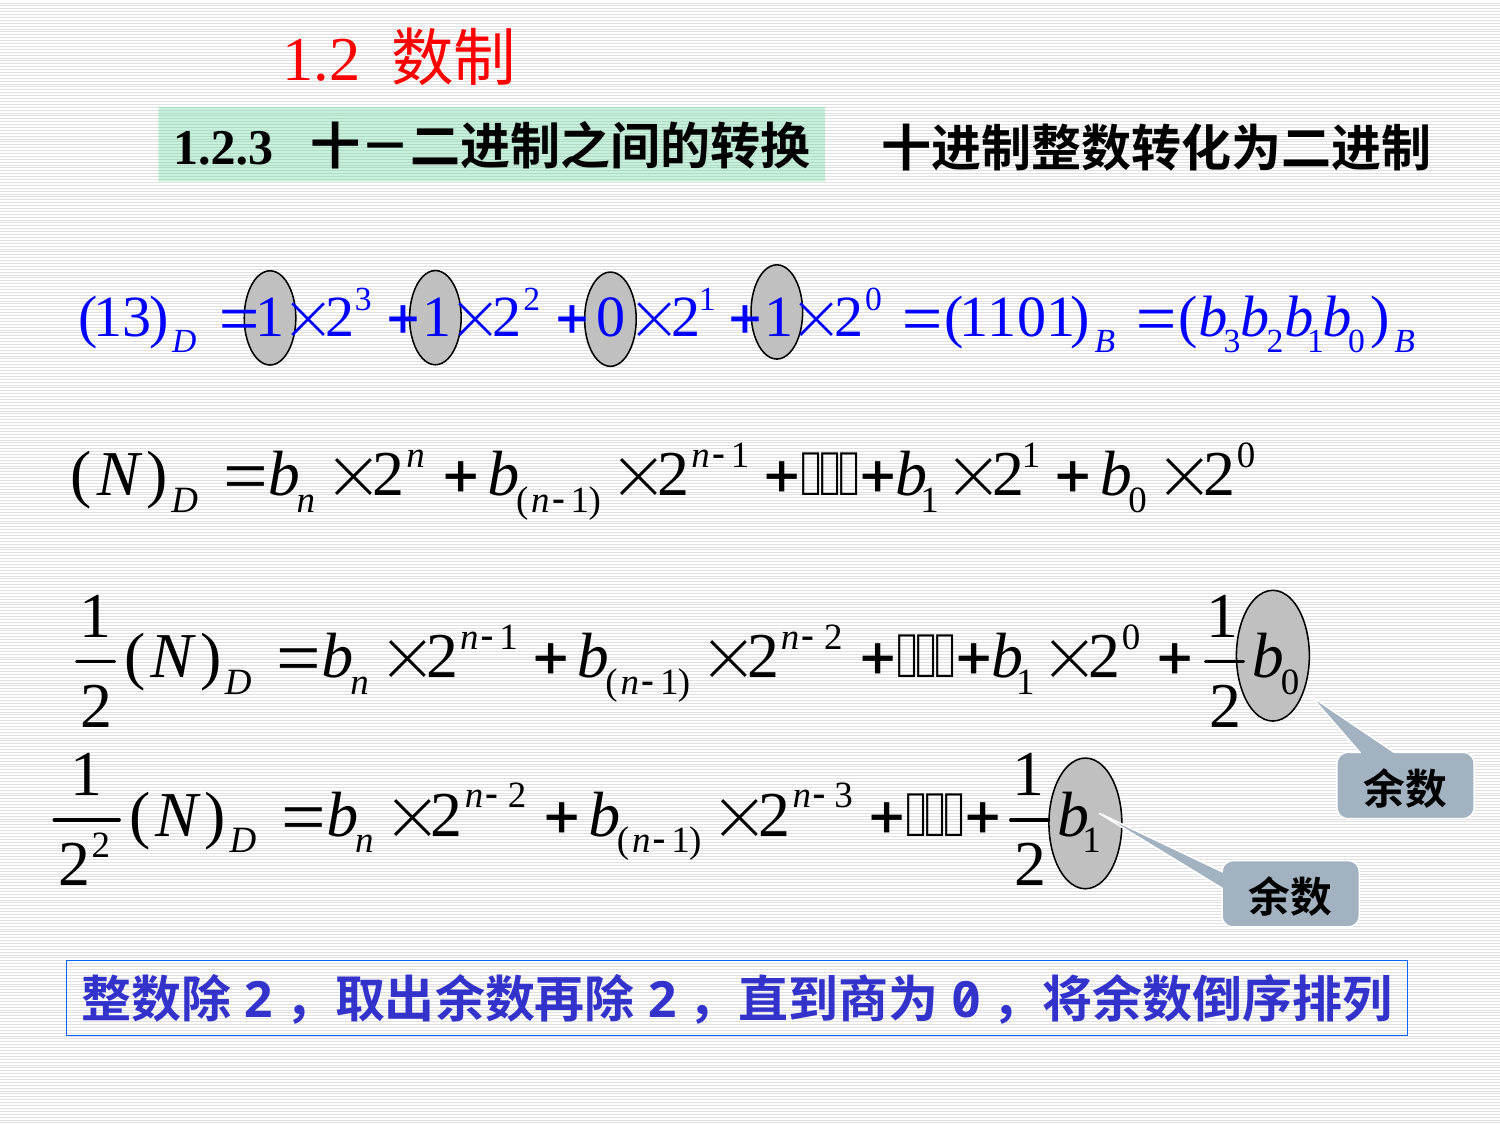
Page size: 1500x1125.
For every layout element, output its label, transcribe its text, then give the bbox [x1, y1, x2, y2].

text_box 余数 [1109, 817, 1360, 927]
text_box 1.2 数制 [267, 10, 1125, 101]
text_box 1.2.3 十－二进制之间的转换 [158, 106, 825, 182]
text_box 十进制整数转化为二进制 [866, 109, 1447, 185]
text_box [1109, 820, 1122, 874]
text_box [62, 426, 1266, 534]
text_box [71, 273, 1424, 367]
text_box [244, 264, 803, 273]
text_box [65, 576, 1312, 742]
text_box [43, 734, 1109, 900]
text_box 余数 [1312, 696, 1475, 819]
text_box 整数除2，取出余数再除2，直到商为0，将余数倒序排列 [66, 960, 1408, 1036]
text_box [1109, 773, 1122, 823]
